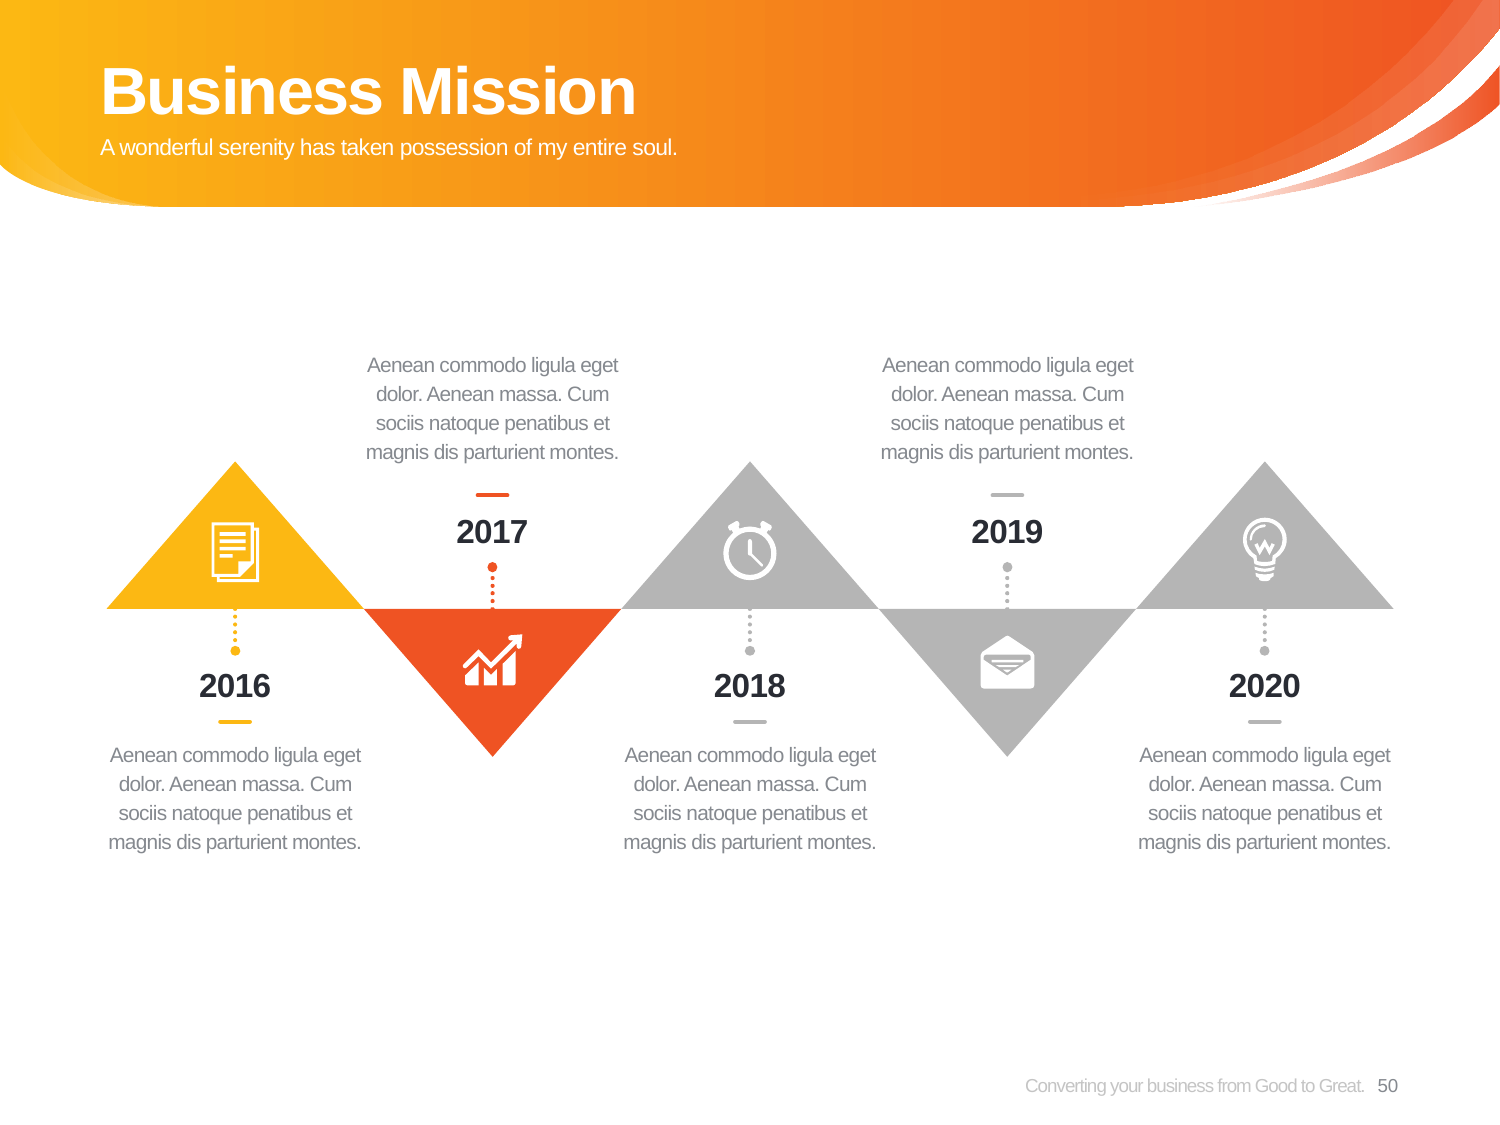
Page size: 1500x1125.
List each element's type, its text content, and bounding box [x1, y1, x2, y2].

text_box [723, 520, 777, 581]
text_box [462, 634, 523, 669]
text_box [621, 664, 879, 855]
text_box [487, 561, 498, 573]
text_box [878, 346, 1137, 551]
slide_number 50 [1352, 1044, 1424, 1125]
text_box [878, 608, 1137, 757]
text_box [1242, 517, 1287, 567]
text_box [1259, 645, 1270, 656]
text_box [502, 650, 516, 686]
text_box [363, 346, 622, 551]
text_box [465, 662, 479, 686]
text_box [230, 645, 241, 656]
text_box [1255, 572, 1274, 582]
list A wonderful serenity has taken possession of my entire soul. [100, 132, 1400, 192]
text_box [744, 645, 756, 656]
text_box [211, 522, 260, 583]
text_box [1136, 461, 1394, 609]
text_box [106, 461, 364, 609]
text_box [1136, 664, 1394, 855]
footer Converting your business from Good to Great. [905, 1044, 1352, 1125]
text_box [483, 667, 497, 686]
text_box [106, 664, 364, 855]
title Business Mission [100, 35, 1400, 132]
text_box [621, 461, 878, 609]
text_box [1254, 566, 1275, 572]
text_box [1002, 561, 1013, 573]
text_box [363, 608, 622, 757]
text_box [980, 635, 1035, 689]
